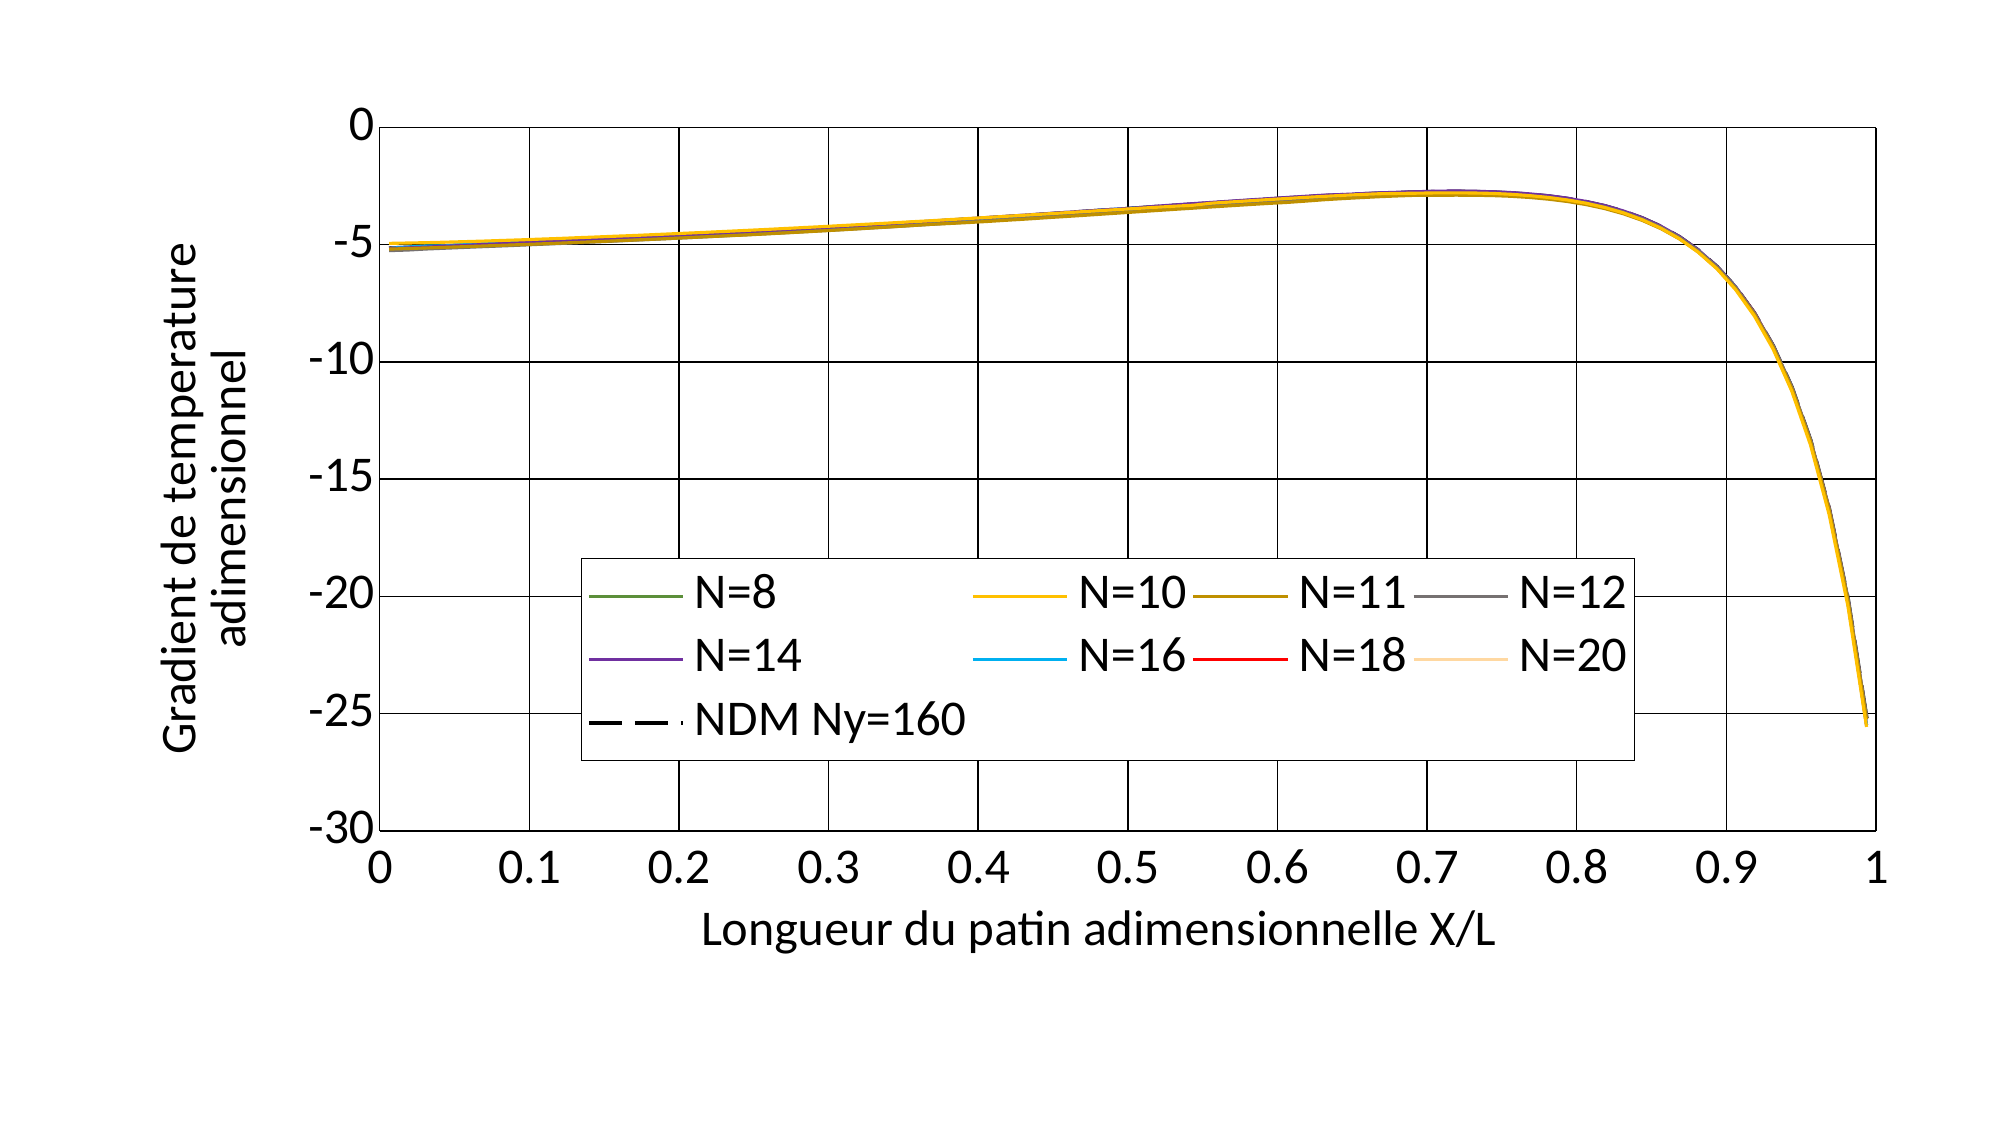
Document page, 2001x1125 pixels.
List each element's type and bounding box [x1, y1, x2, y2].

chart [140, 87, 1912, 974]
